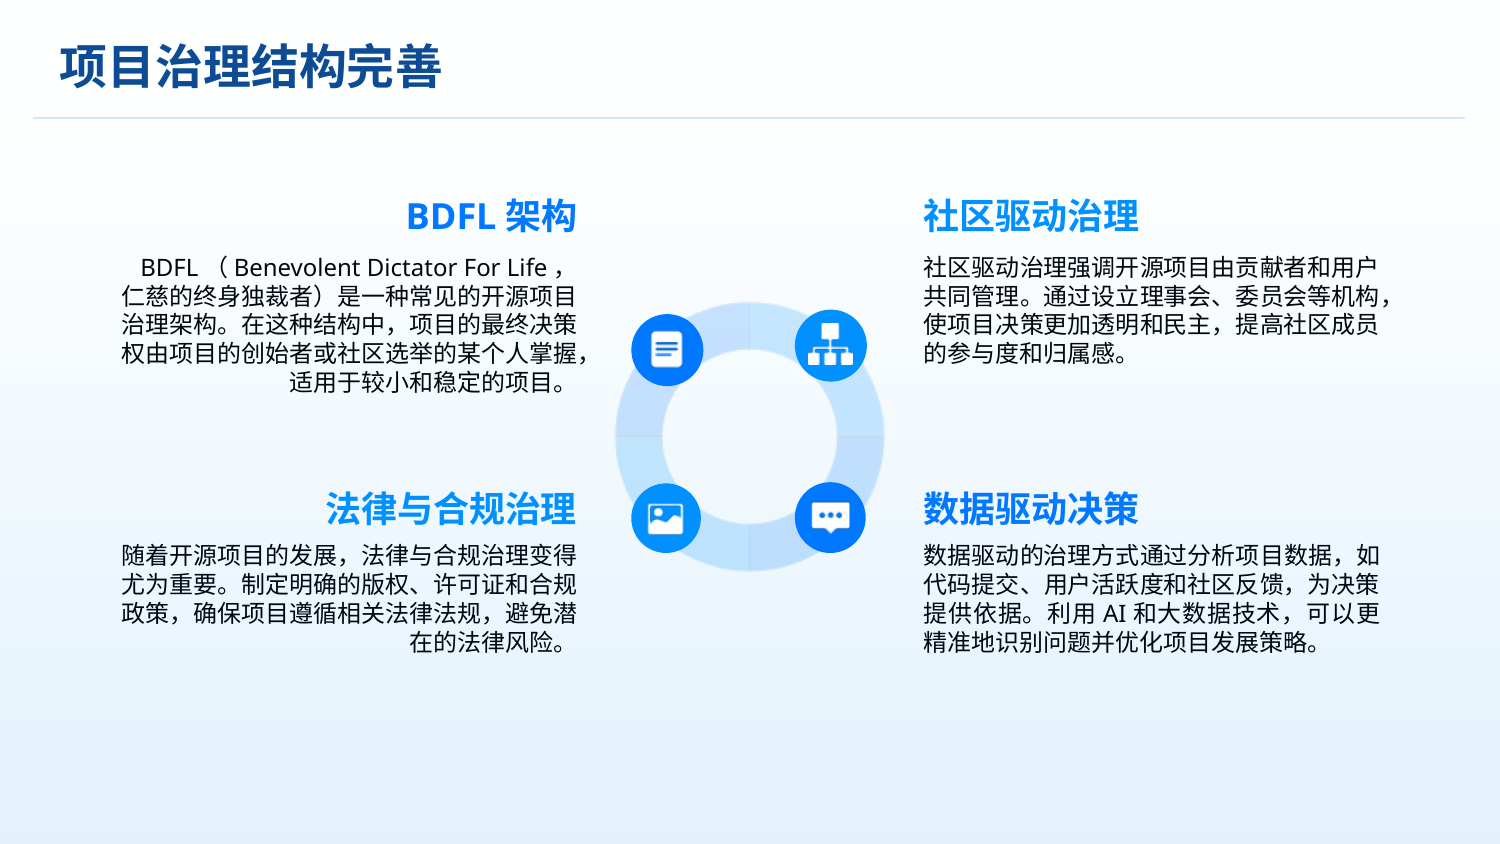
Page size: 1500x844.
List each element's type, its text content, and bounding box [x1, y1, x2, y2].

text_box BDFL（Benevolent Dictator For Life，仁慈的终身独裁者）是一种常见的开源项目治理架构。在这种结构中，项目的最终决策权由项目的创始者或社区选举的某个人掌握，适用于较小和稳定的项目。 [105, 236, 593, 412]
text_box 数据驱动决策 [908, 464, 1403, 545]
text_box 项目治理结构完善 [43, 13, 1500, 110]
text_box BDFL架构 [97, 172, 593, 253]
text_box 法律与合规治理 [97, 464, 593, 545]
text_box 数据驱动的治理方式通过分析项目数据，如代码提交、用户活跃度和社区反馈，为决策提供依据。利用AI和大数据技术，可以更精准地识别问题并优化项目发展策略。 [908, 525, 1396, 672]
text_box 社区驱动治理 [908, 172, 1403, 253]
picture [0, 0, 1500, 844]
text_box 随着开源项目的发展，法律与合规治理变得尤为重要。制定明确的版权、许可证和合规政策，确保项目遵循相关法律法规，避免潜在的法律风险。 [105, 525, 593, 672]
text_box 社区驱动治理强调开源项目由贡献者和用户共同管理。通过设立理事会、委员会等机构，使项目决策更加透明和民主，提高社区成员的参与度和归属感。 [908, 236, 1396, 384]
